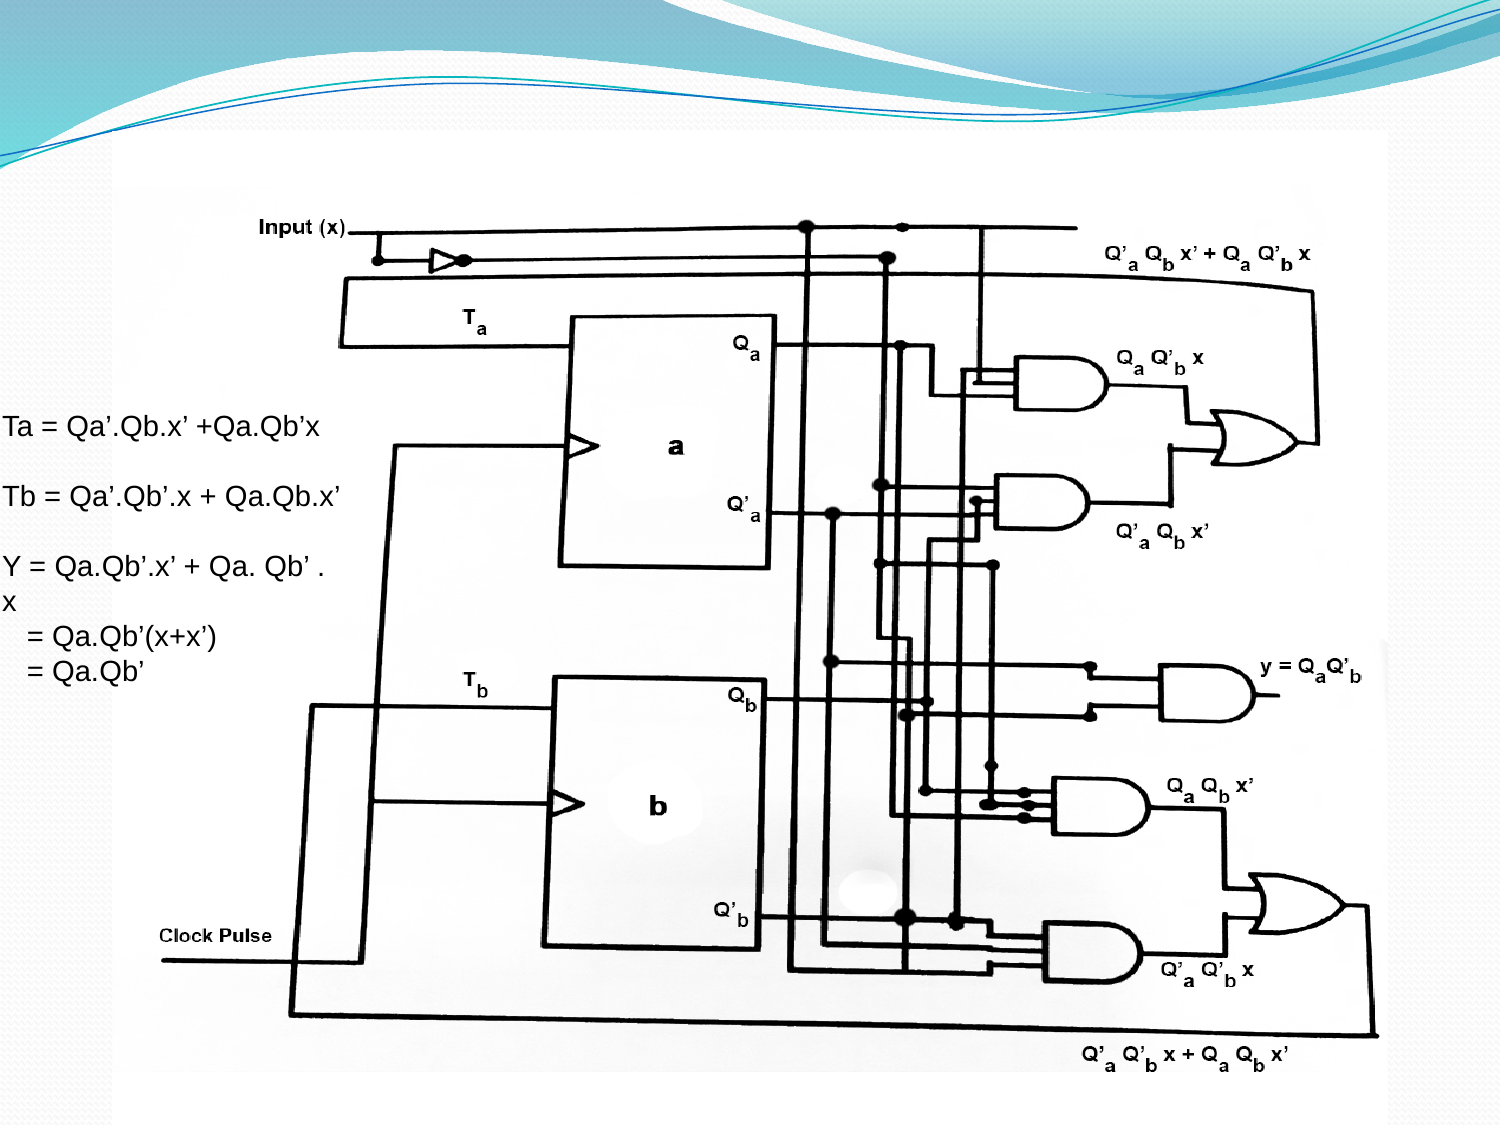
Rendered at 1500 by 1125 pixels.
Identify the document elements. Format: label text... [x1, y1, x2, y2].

text_box Ta = Qa’.Qb.x’ +Qa.Qb’x Tb = Qa’.Qb’.x + Qa.Qb.x’ Y = Qa.Qb’.x’ + Qa. Qb’ . x = Qa.Qb’(x+x’) = Qa.Qb’ [0, 399, 107, 695]
picture [112, 130, 1388, 1125]
